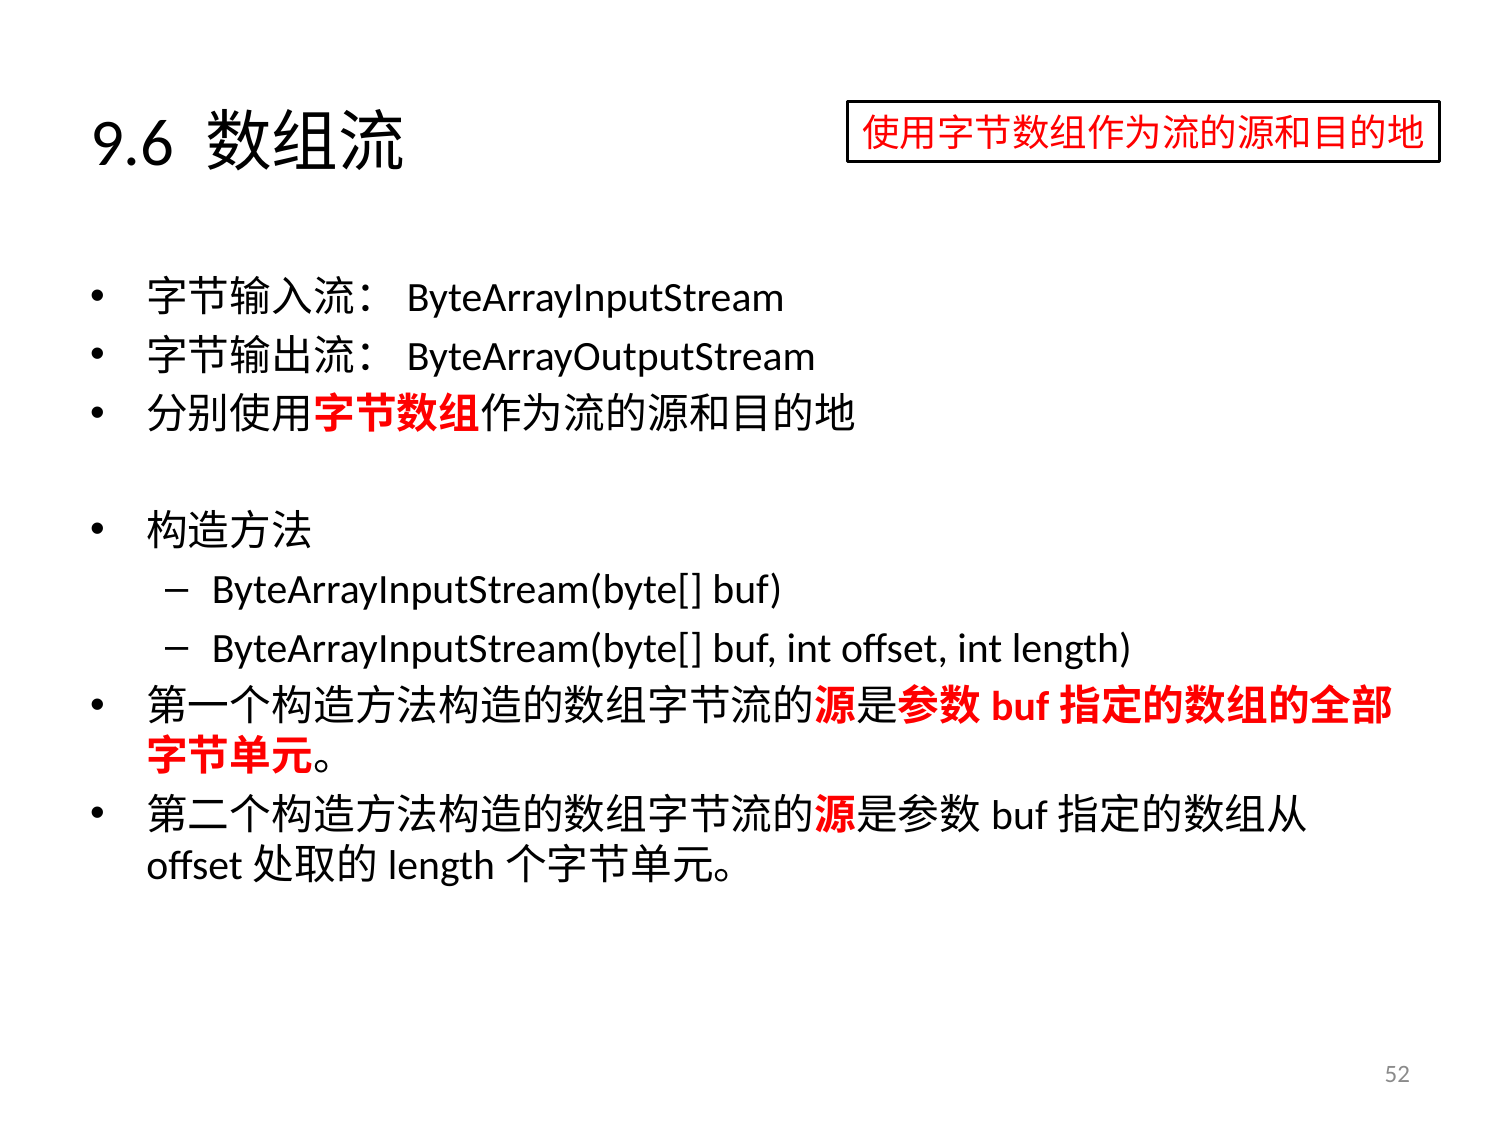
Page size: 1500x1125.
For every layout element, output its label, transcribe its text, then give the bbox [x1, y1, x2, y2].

list 字节输入流：ByteArrayInputStream 字节输出流：ByteArrayOutputStream 分别使用字节数组作为流的源和目的地 构造方法 ByteArrayInputStream(byte[] buf) ByteArrayInputStream(byte[] buf, int offset, int length) 第一个构造方法构造的数组字节流的源是参数buf指定的数组的全部字节单元。 第二个构造方法构造的数组字节流的源是参数buf指定的数组从offset处取的length个字节单元。 [75, 262, 1425, 1005]
text_box 使用字节数组作为流的源和目的地 [847, 101, 1440, 162]
title 9.6 数组流 [75, 45, 1425, 233]
slide_number 52 [1074, 1042, 1425, 1103]
